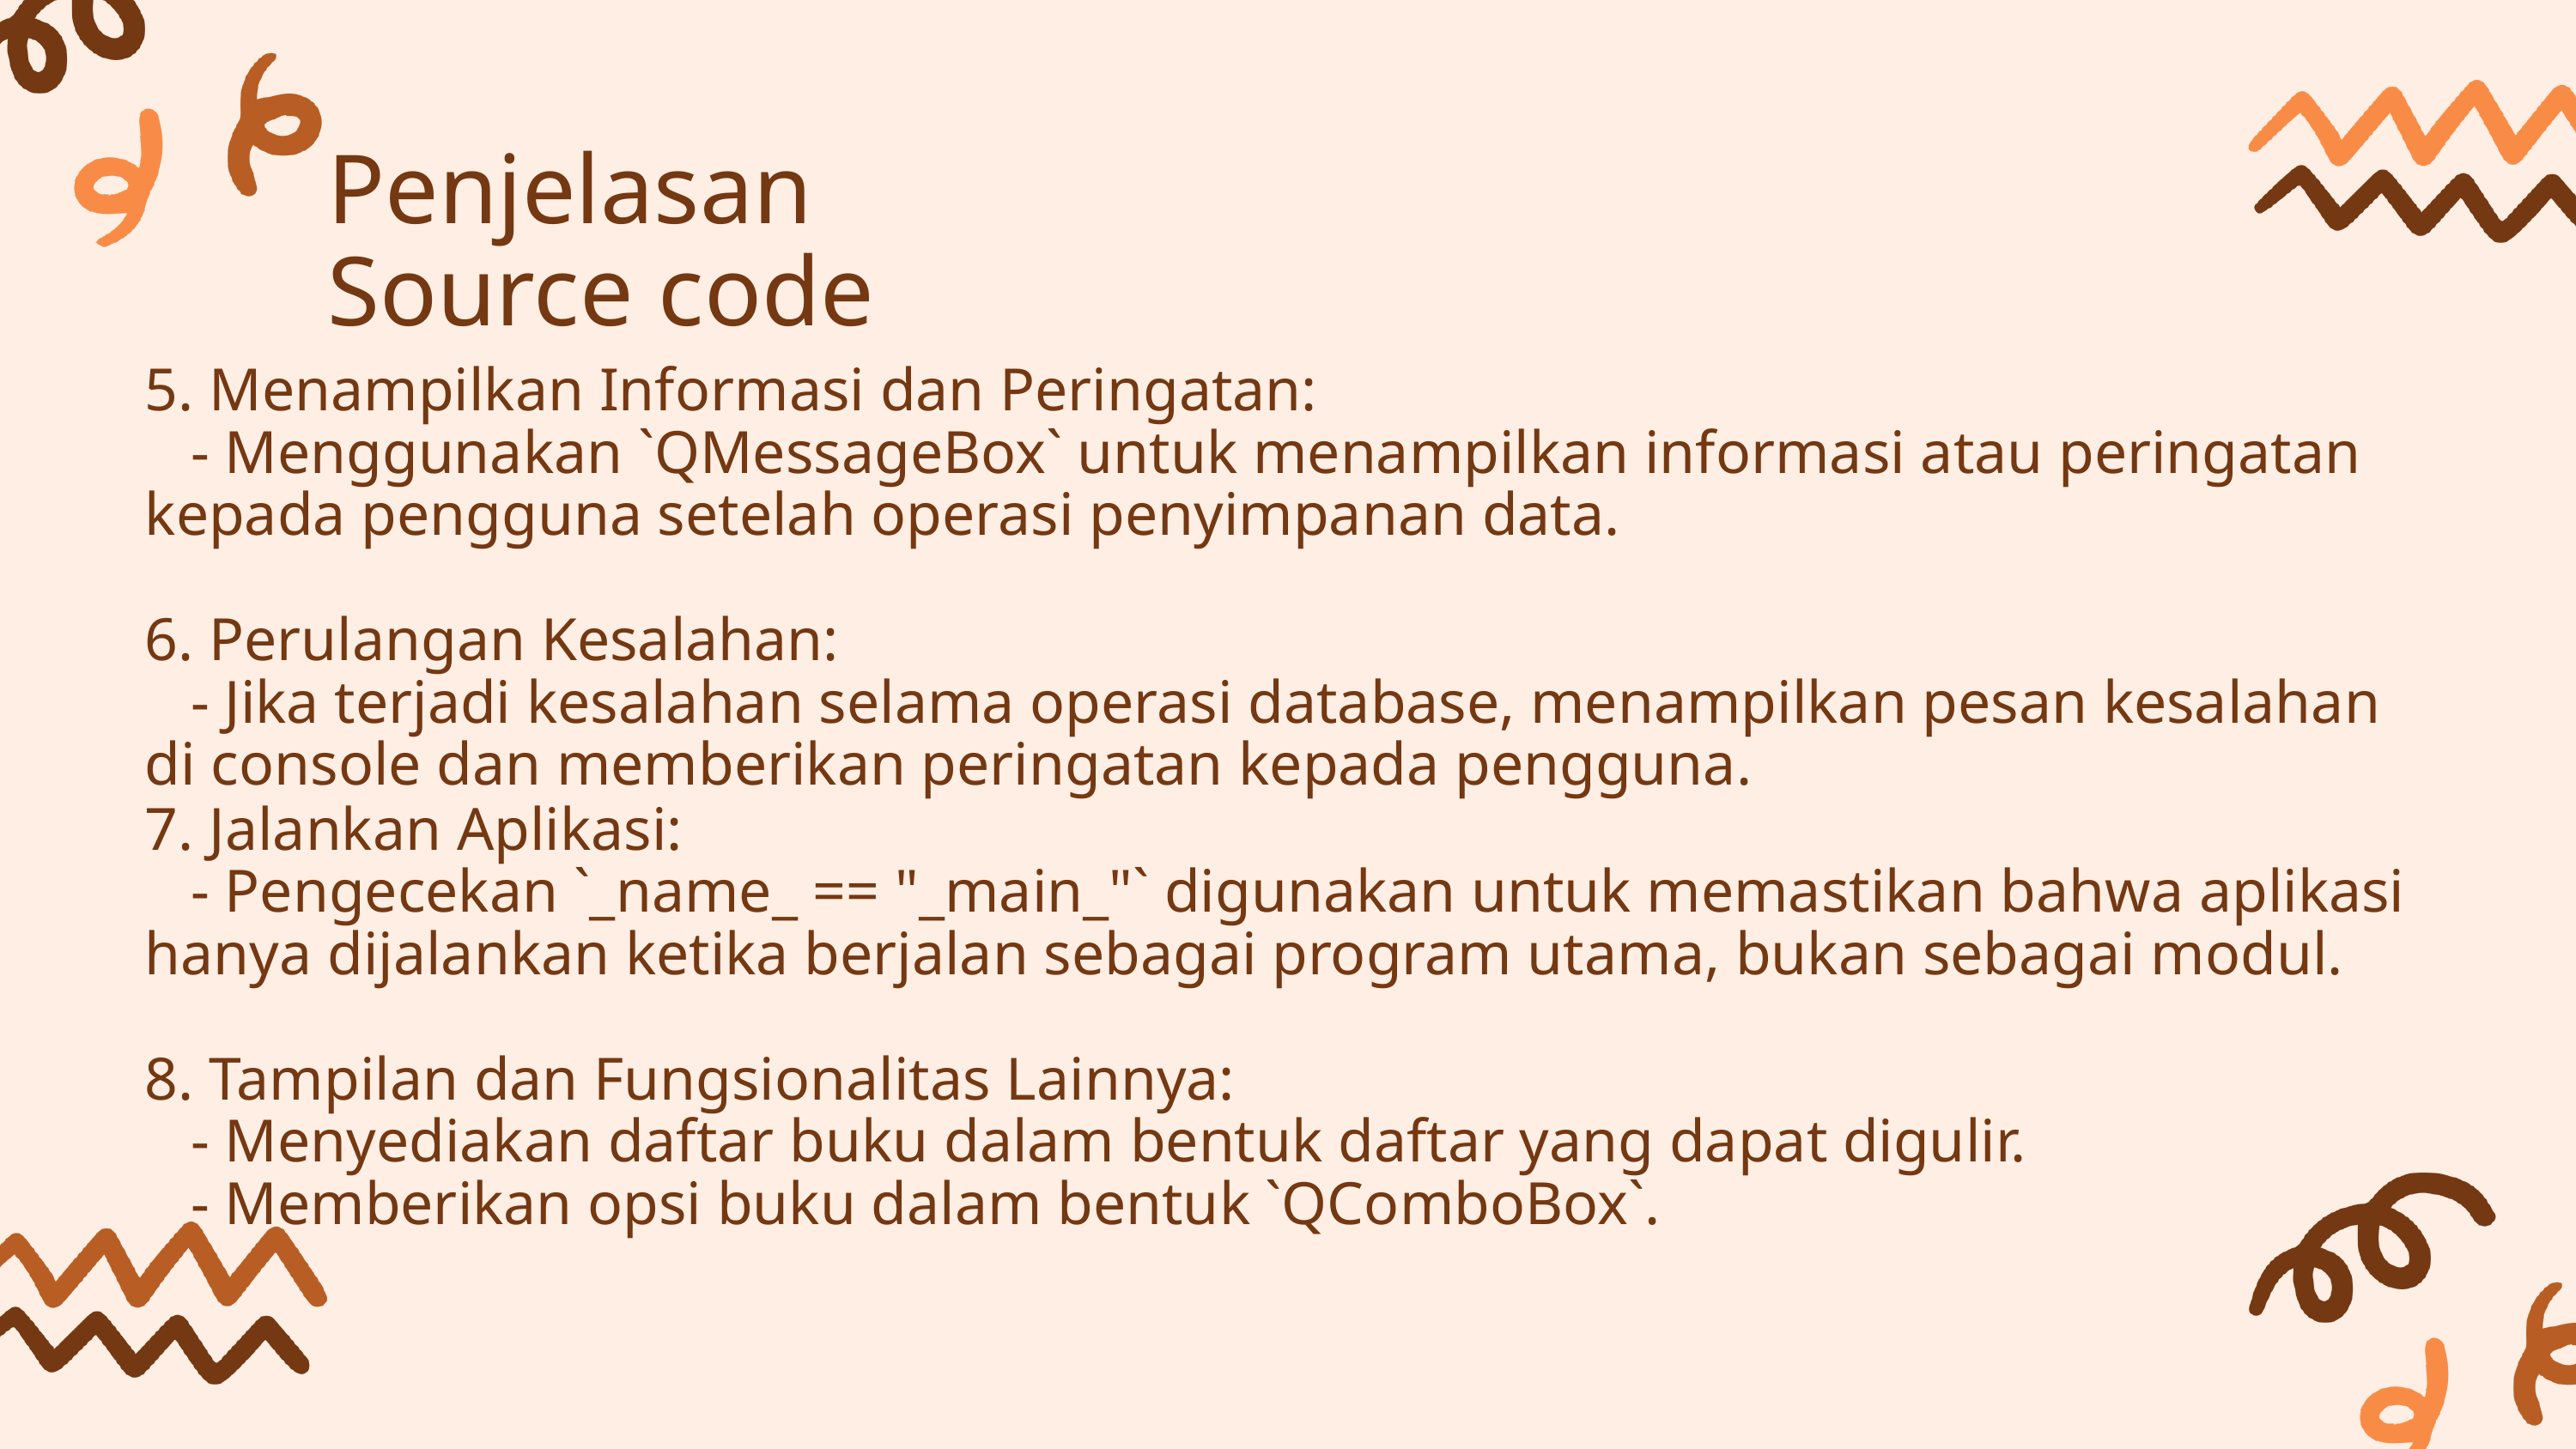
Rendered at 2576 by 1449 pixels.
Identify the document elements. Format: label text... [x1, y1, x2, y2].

text_box [2248, 1168, 2576, 1449]
text_box [0, 1219, 328, 1389]
text_box [2248, 77, 2576, 247]
text_box 5. Menampilkan Informasi dan Peringatan: - Menggunakan `QMessageBox` untuk menampilkan informasi atau peringatan kepada pengguna setelah operasi penyimpanan data. 6. Perulangan Kesalahan: - Jika terjadi kesalahan selama operasi database, menampilkan pesan kesalahan di console dan memberikan peringatan kepada pengguna. [144, 360, 2432, 797]
text_box Penjelasan Source code [327, 140, 900, 345]
text_box [0, 0, 328, 247]
text_box 7. Jalankan Aplikasi: - Pengecekan `_name_ == "_main_"` digunakan untuk memastikan bahwa aplikasi hanya dijalankan ketika berjalan sebagai program utama, bukan sebagai modul. 8. Tampilan dan Fungsionalitas Lainnya: - Menyediakan daftar buku dalam bentuk daftar yang dapat digulir. - Memberikan opsi buku dalam bentuk `QComboBox`. [144, 799, 2432, 1237]
